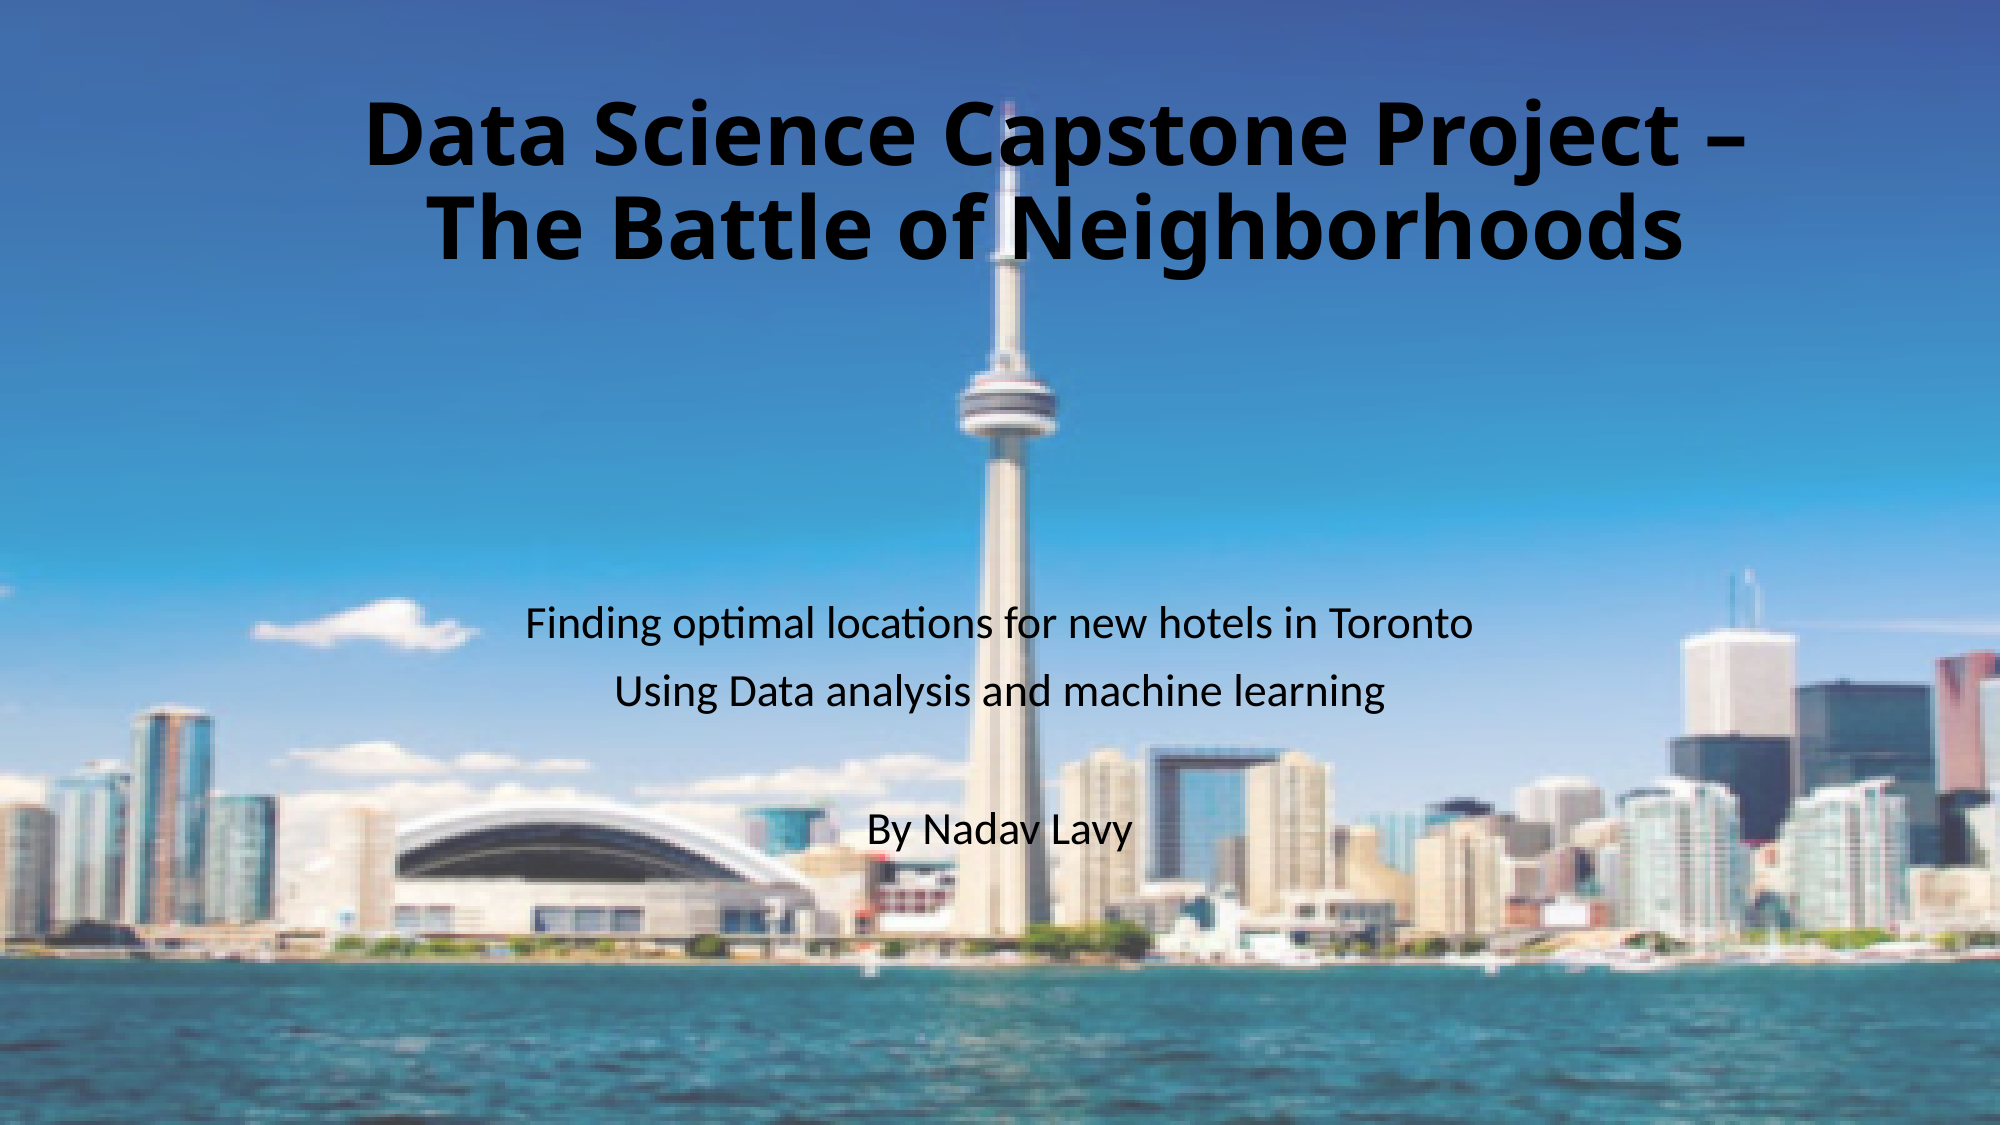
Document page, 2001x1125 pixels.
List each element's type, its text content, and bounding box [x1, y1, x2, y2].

subtitle Finding optimal locations for new hotels in Toronto Using Data analysis and machine learning By Nadav Lavy [249, 590, 1750, 863]
title Data Science Capstone Project – The Battle of Neighborhoods [305, 20, 1806, 287]
